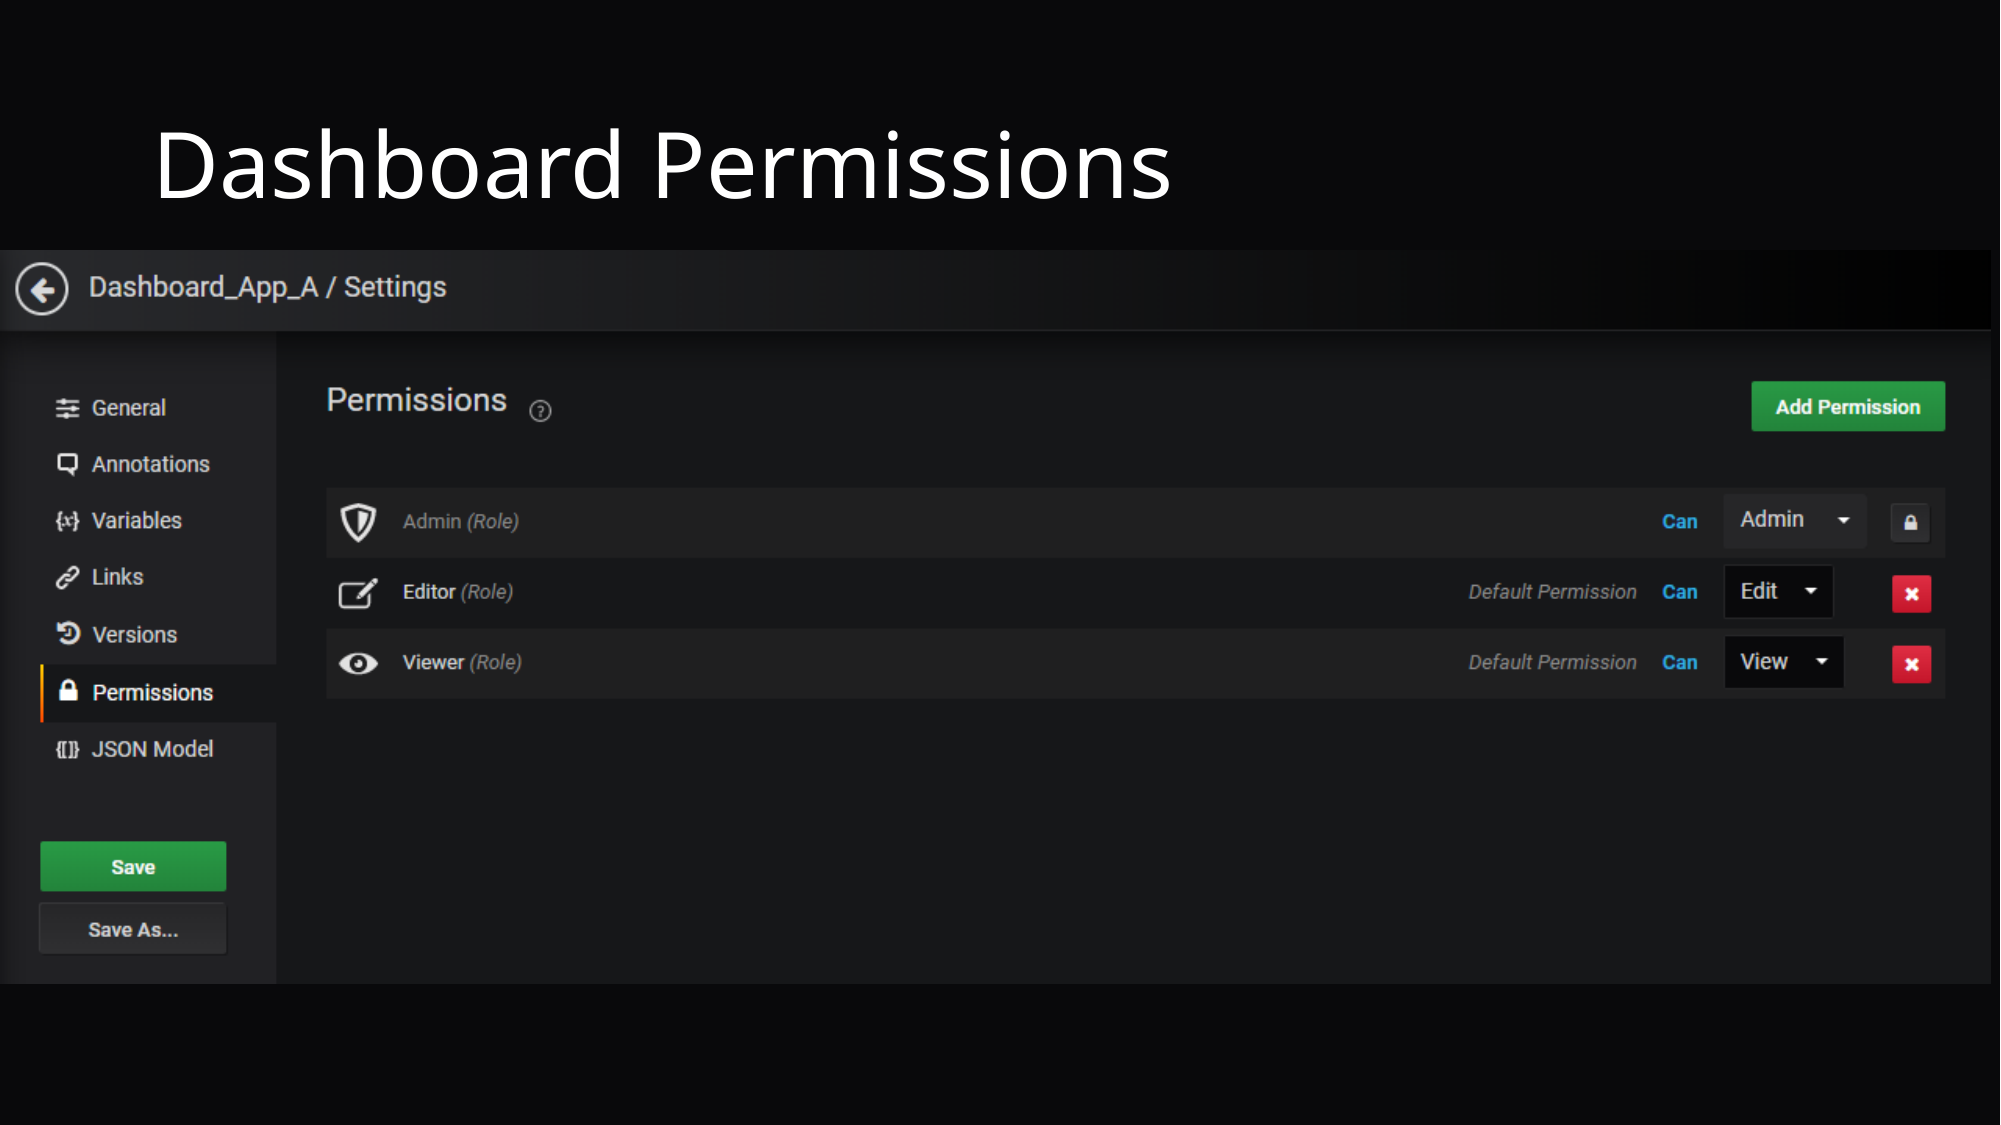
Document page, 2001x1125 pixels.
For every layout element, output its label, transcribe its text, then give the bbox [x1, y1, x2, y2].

picture [0, 250, 1991, 984]
title Dashboard Permissions [137, 59, 1863, 250]
